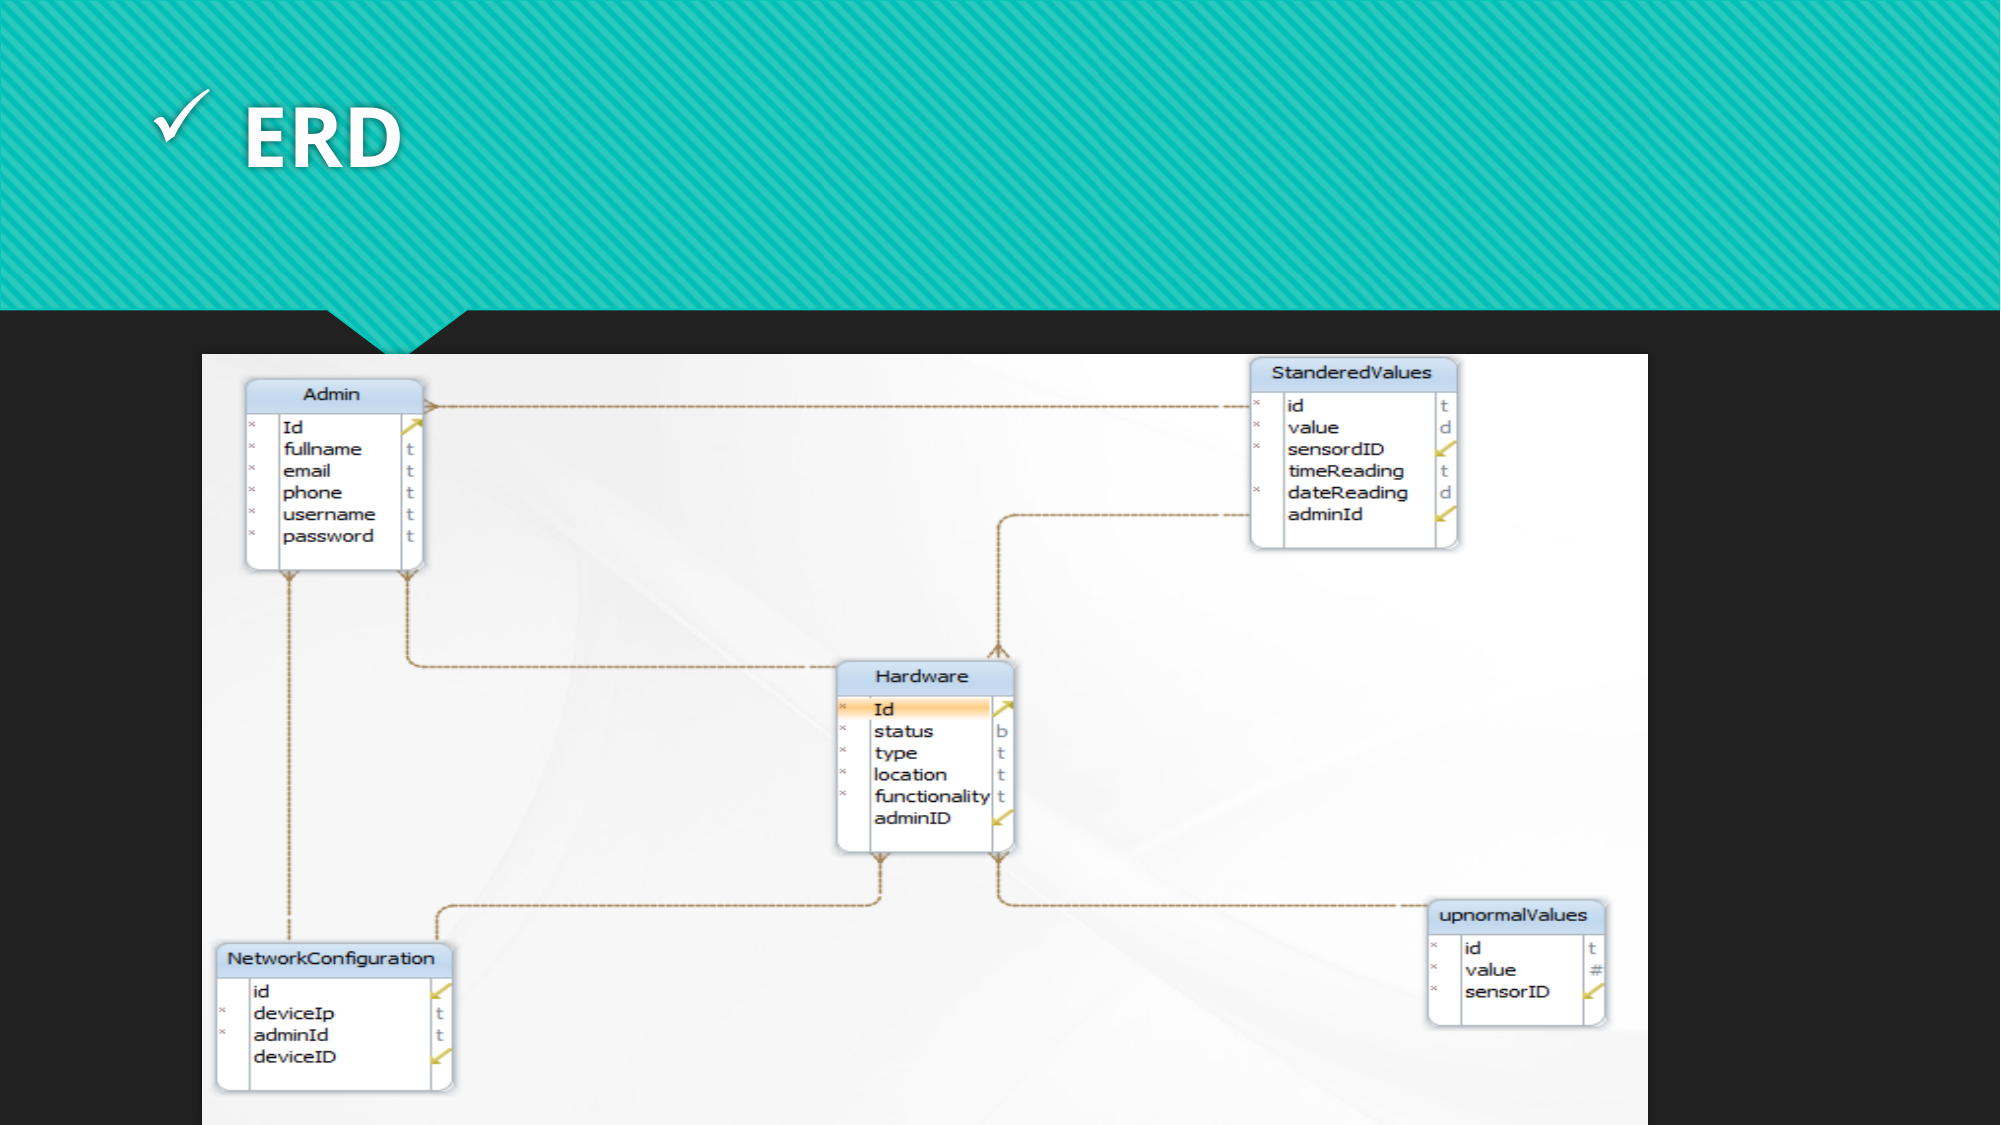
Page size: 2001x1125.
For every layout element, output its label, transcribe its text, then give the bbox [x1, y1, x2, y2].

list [201, 354, 1648, 1125]
title ERD [132, 71, 1868, 192]
